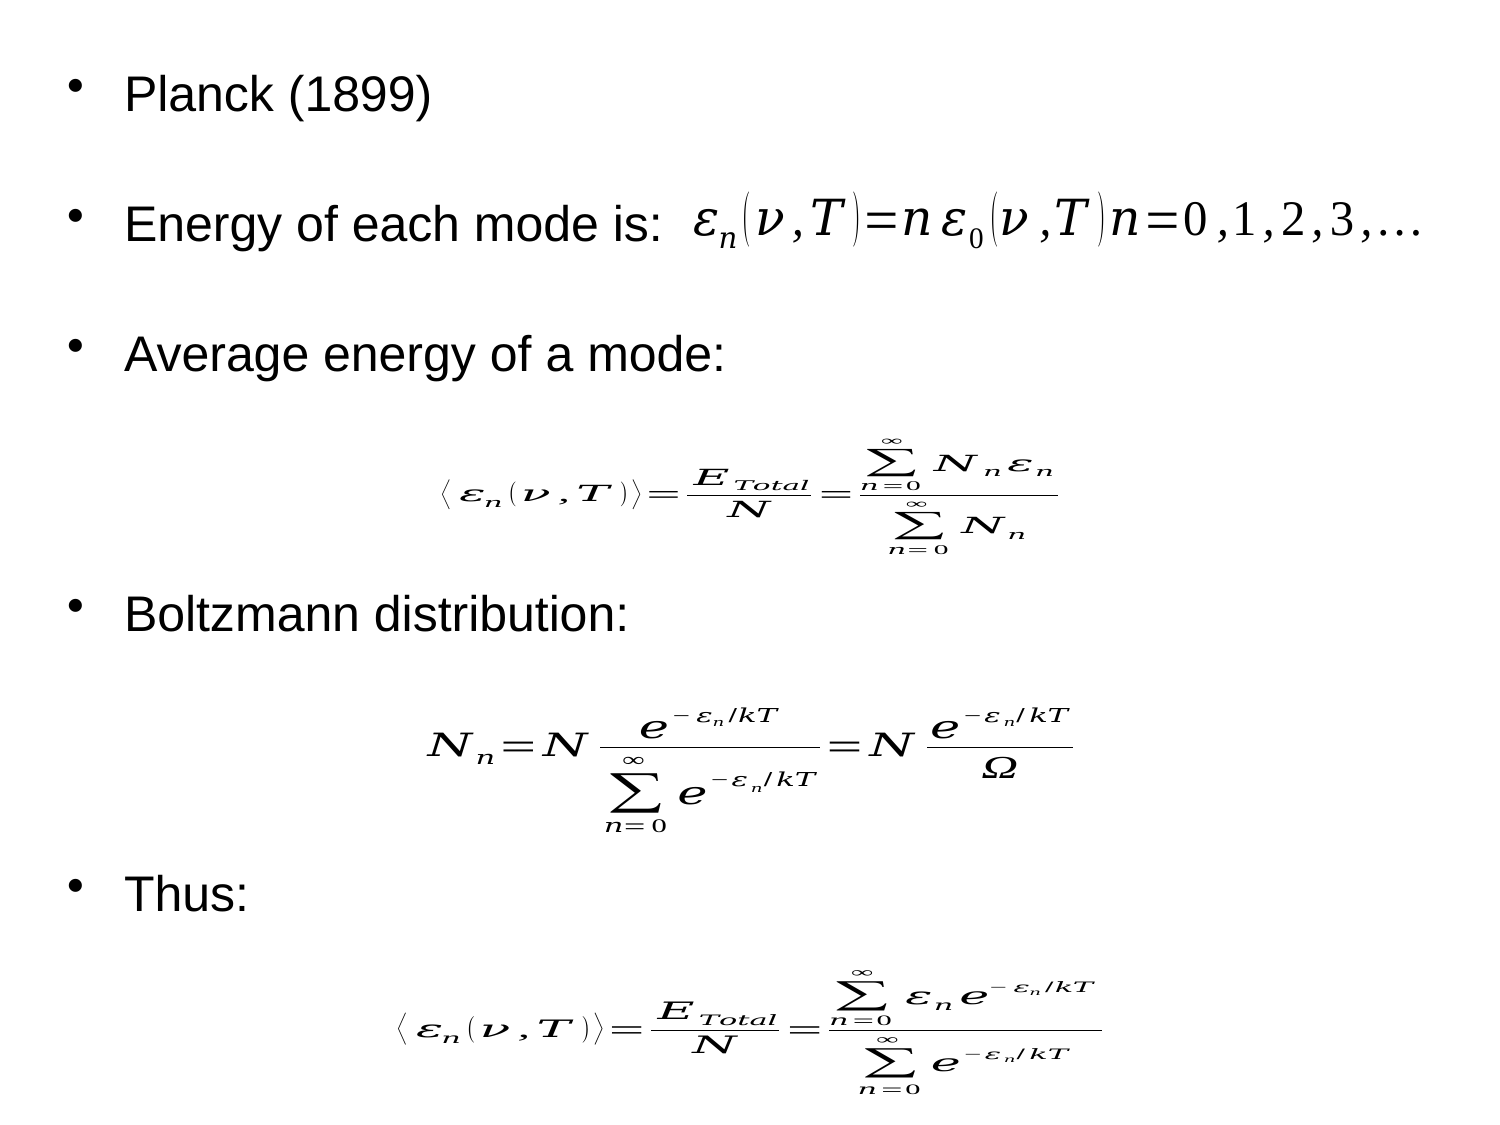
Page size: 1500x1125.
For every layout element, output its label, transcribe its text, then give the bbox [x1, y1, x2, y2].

text_box Planck (1899) Energy of each mode is: Average energy of a mode: Boltzmann distribution: Thus: [53, 54, 750, 539]
